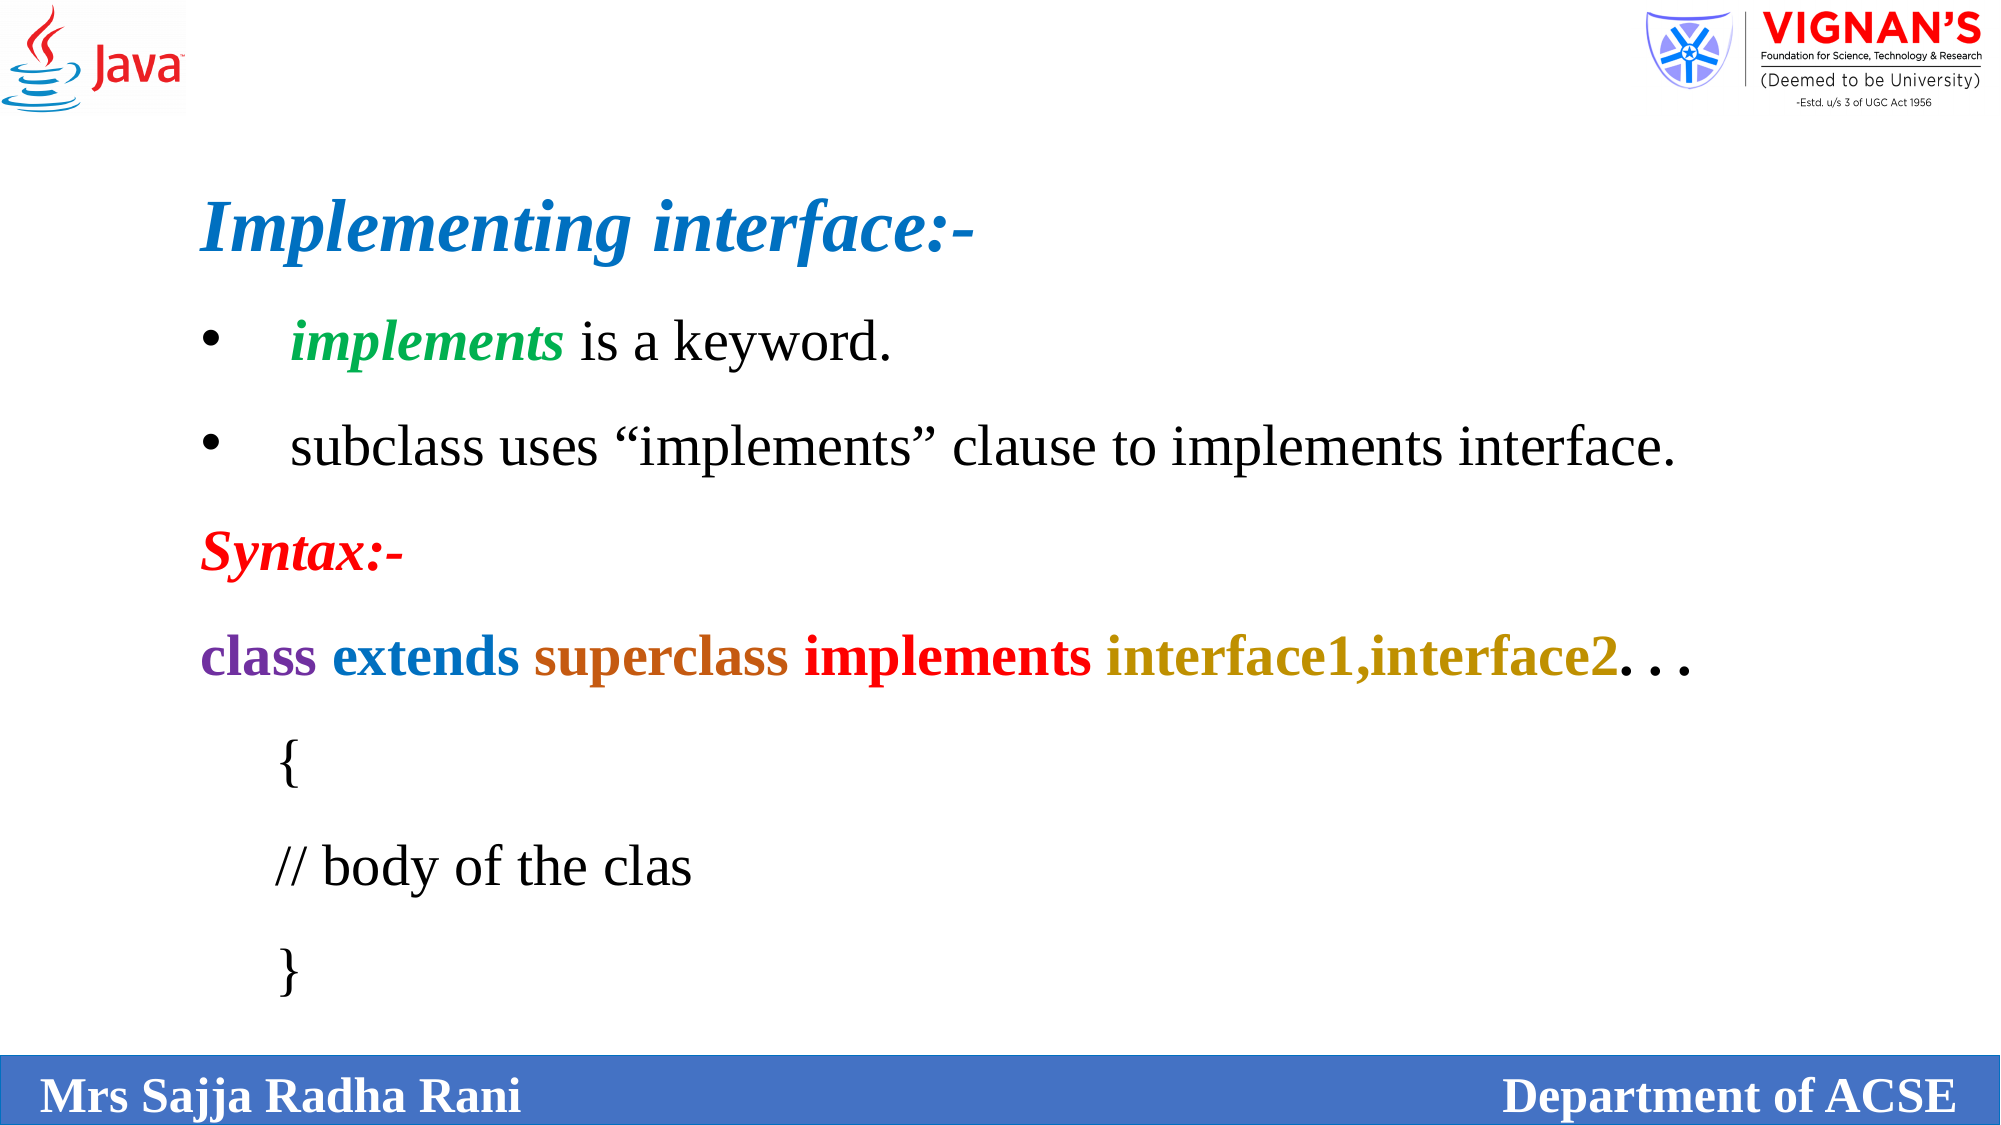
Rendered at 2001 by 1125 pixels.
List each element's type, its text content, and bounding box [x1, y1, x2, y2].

text_box Implementing interface:- implements is a keyword. subclass uses “implements” clause to implements interface. Syntax:- class extends superclass implements interface1,interface2. . . { // body of the clas } [186, 124, 1794, 1114]
picture [0, 0, 186, 116]
picture [1631, 0, 2000, 116]
